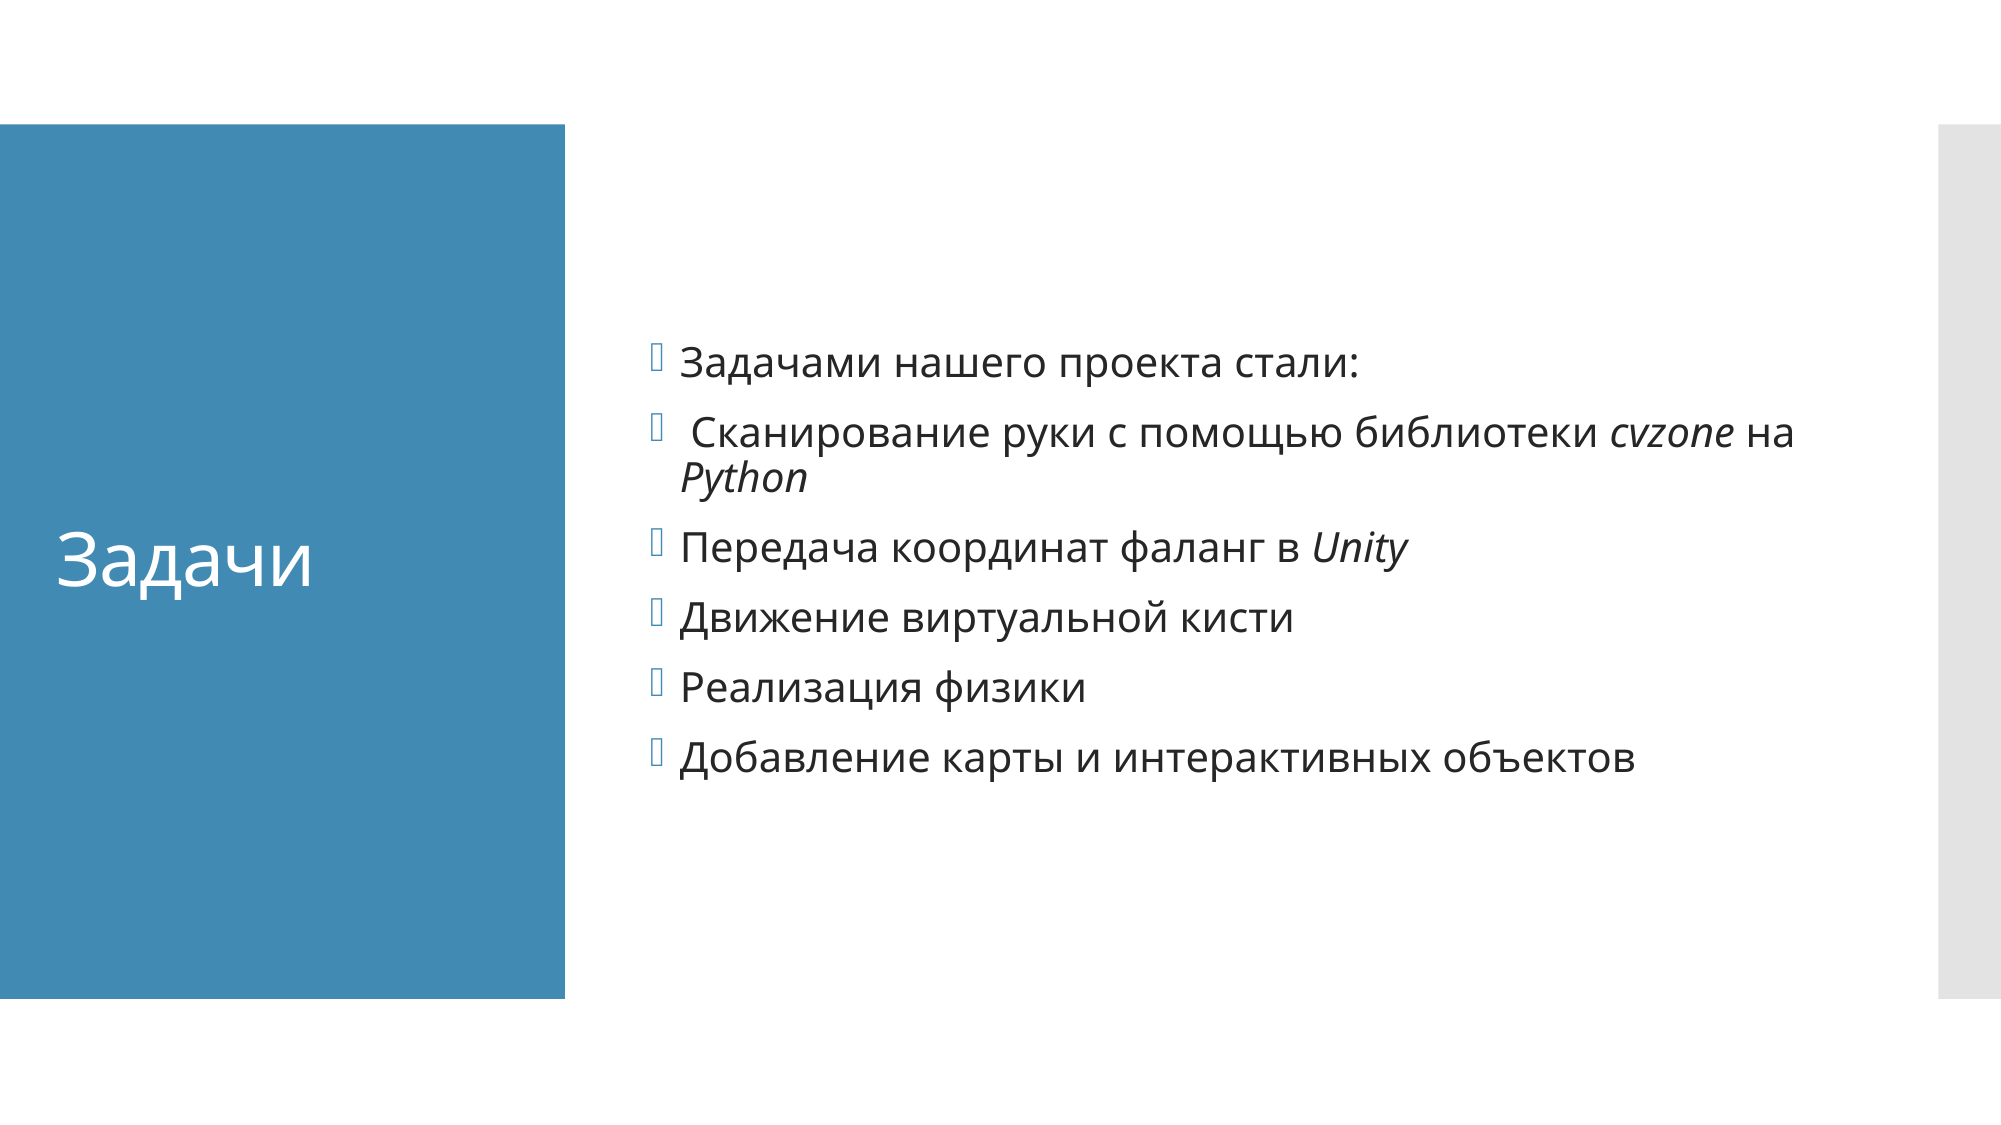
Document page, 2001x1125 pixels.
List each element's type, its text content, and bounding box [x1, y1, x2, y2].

list Задачами нашего проекта стали: Сканирование руки с помощью библиотеки cvzone на Python Передача координат фаланг в Unity Движение виртуальной кисти Реализация физики Добавление карты и интерактивных объектов [634, 141, 1835, 982]
title Задачи [41, 184, 525, 940]
